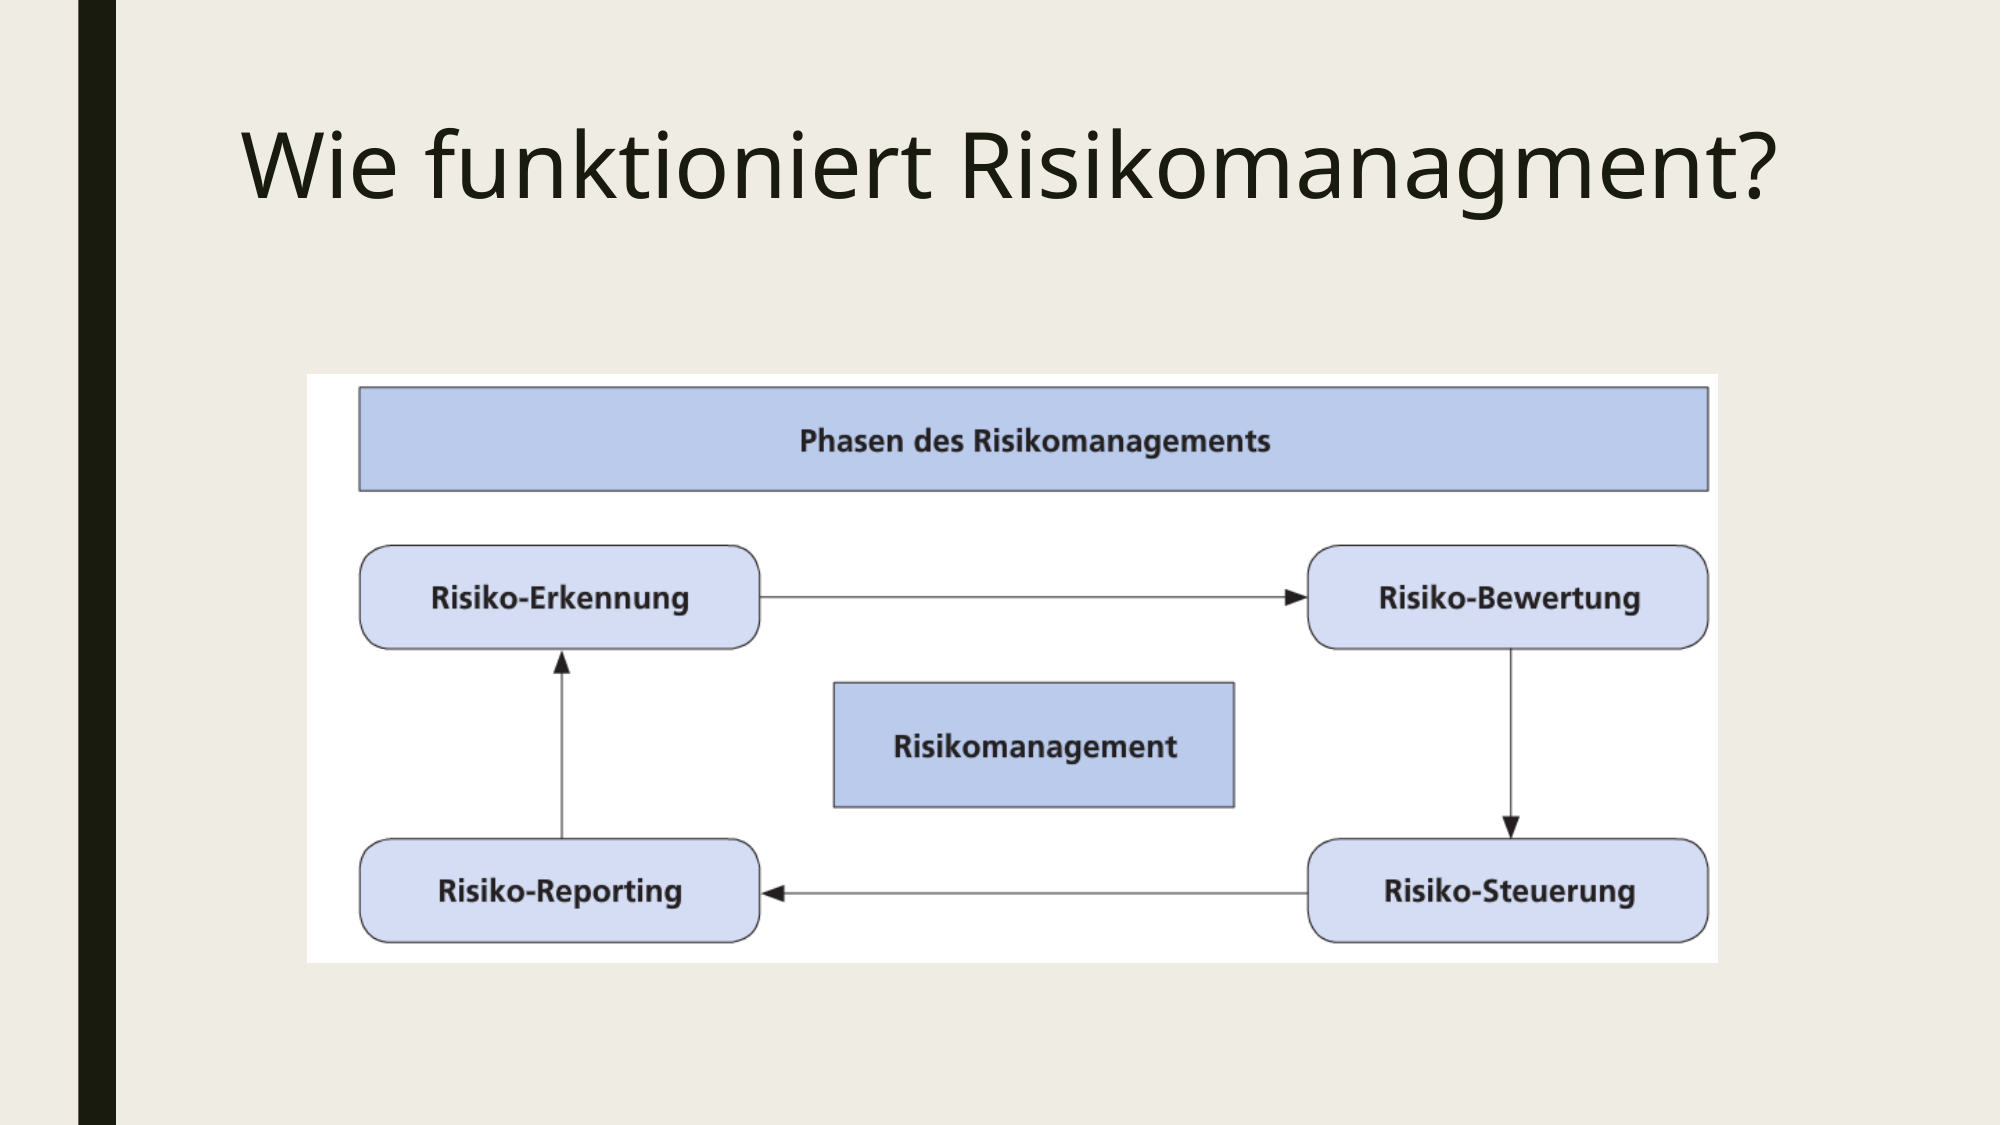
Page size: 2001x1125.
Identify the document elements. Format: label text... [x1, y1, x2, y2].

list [307, 374, 1718, 963]
title Wie funktioniert Risikomanagment? [225, 112, 1800, 357]
